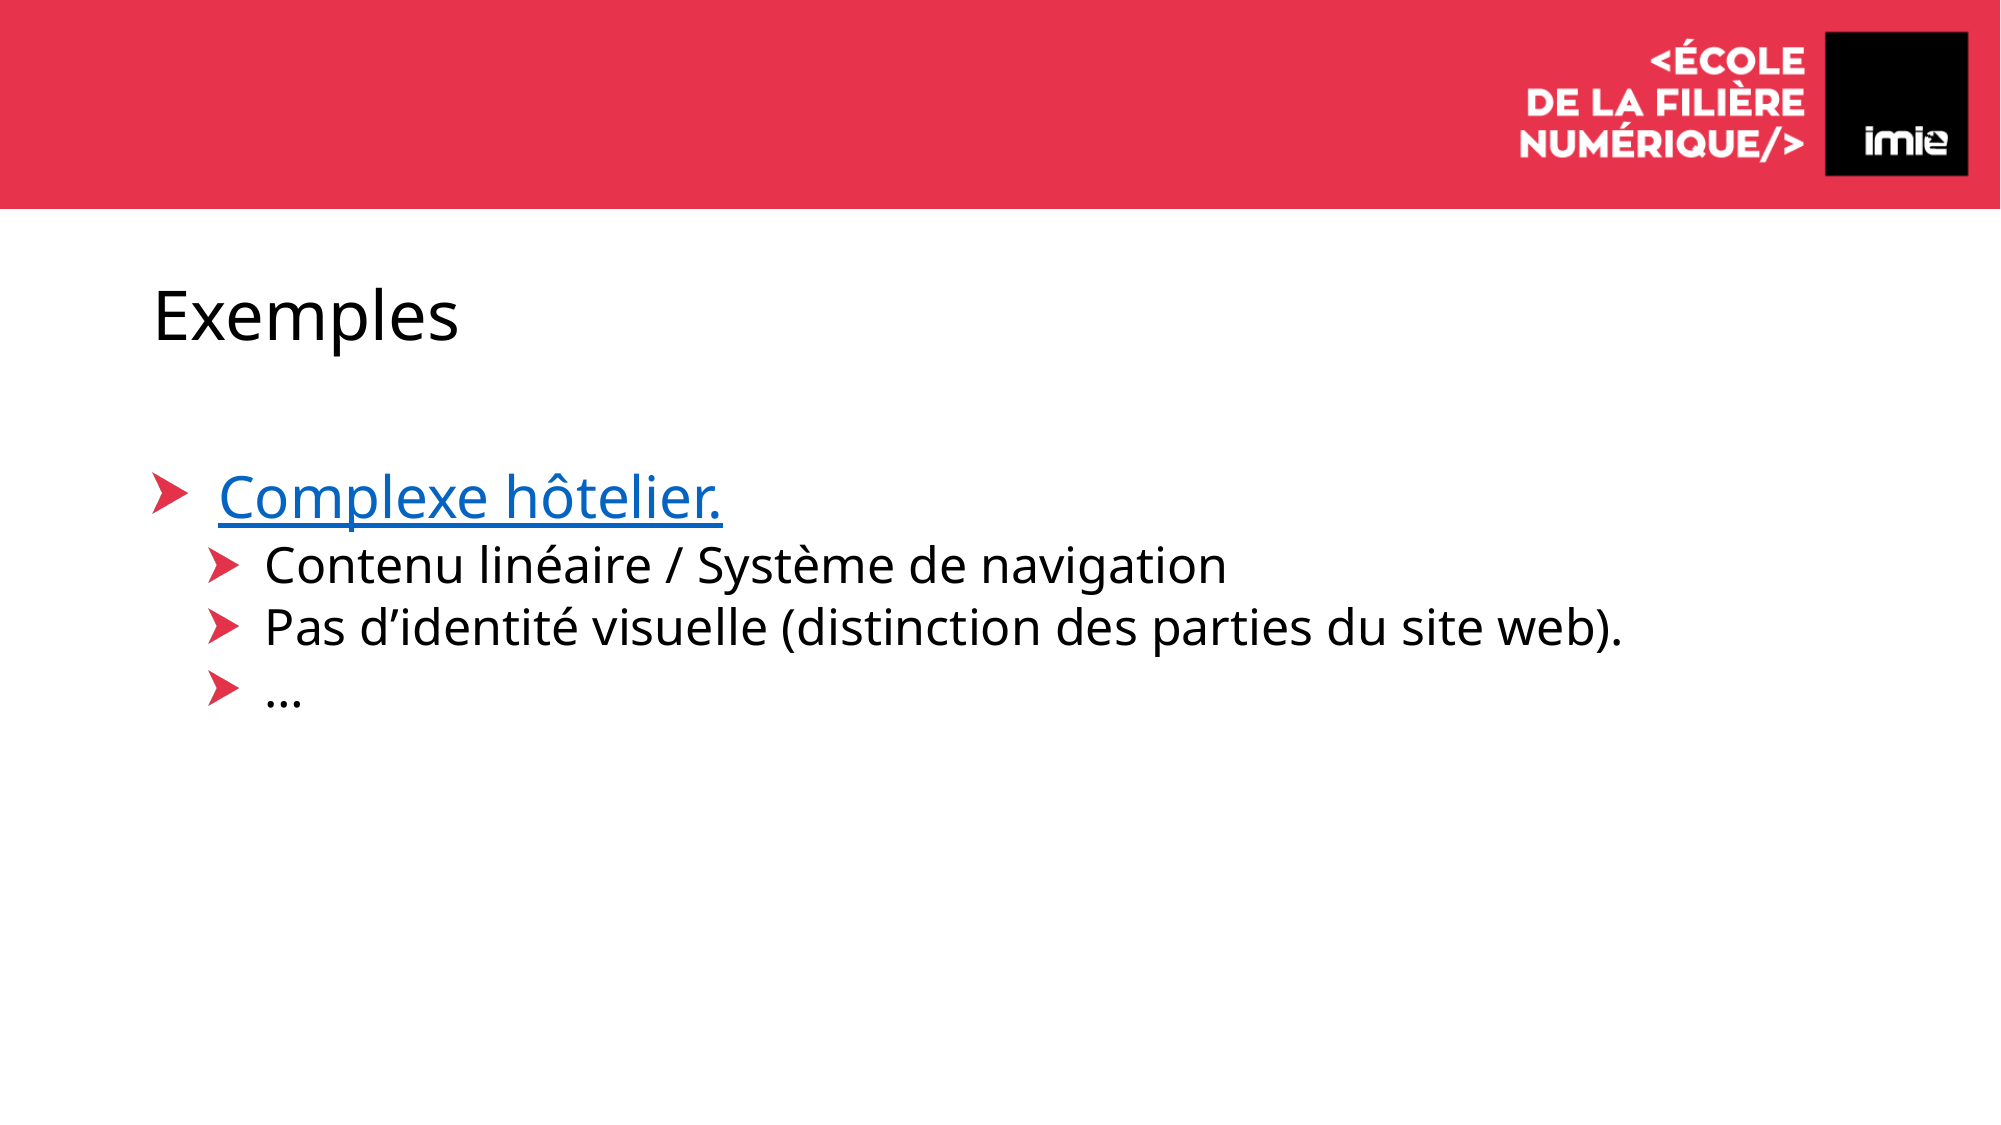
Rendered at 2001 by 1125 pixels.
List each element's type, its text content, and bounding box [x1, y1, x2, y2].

picture [152, 472, 188, 514]
title Exemples [137, 237, 1863, 363]
picture [0, 0, 2001, 209]
picture [208, 547, 239, 583]
picture [208, 670, 239, 706]
picture [208, 608, 239, 644]
list Complexe hôtelier. Contenu linéaire / Système de navigation Pas d’identité visuelle (distinction des parties du site web). … [137, 454, 1863, 1014]
